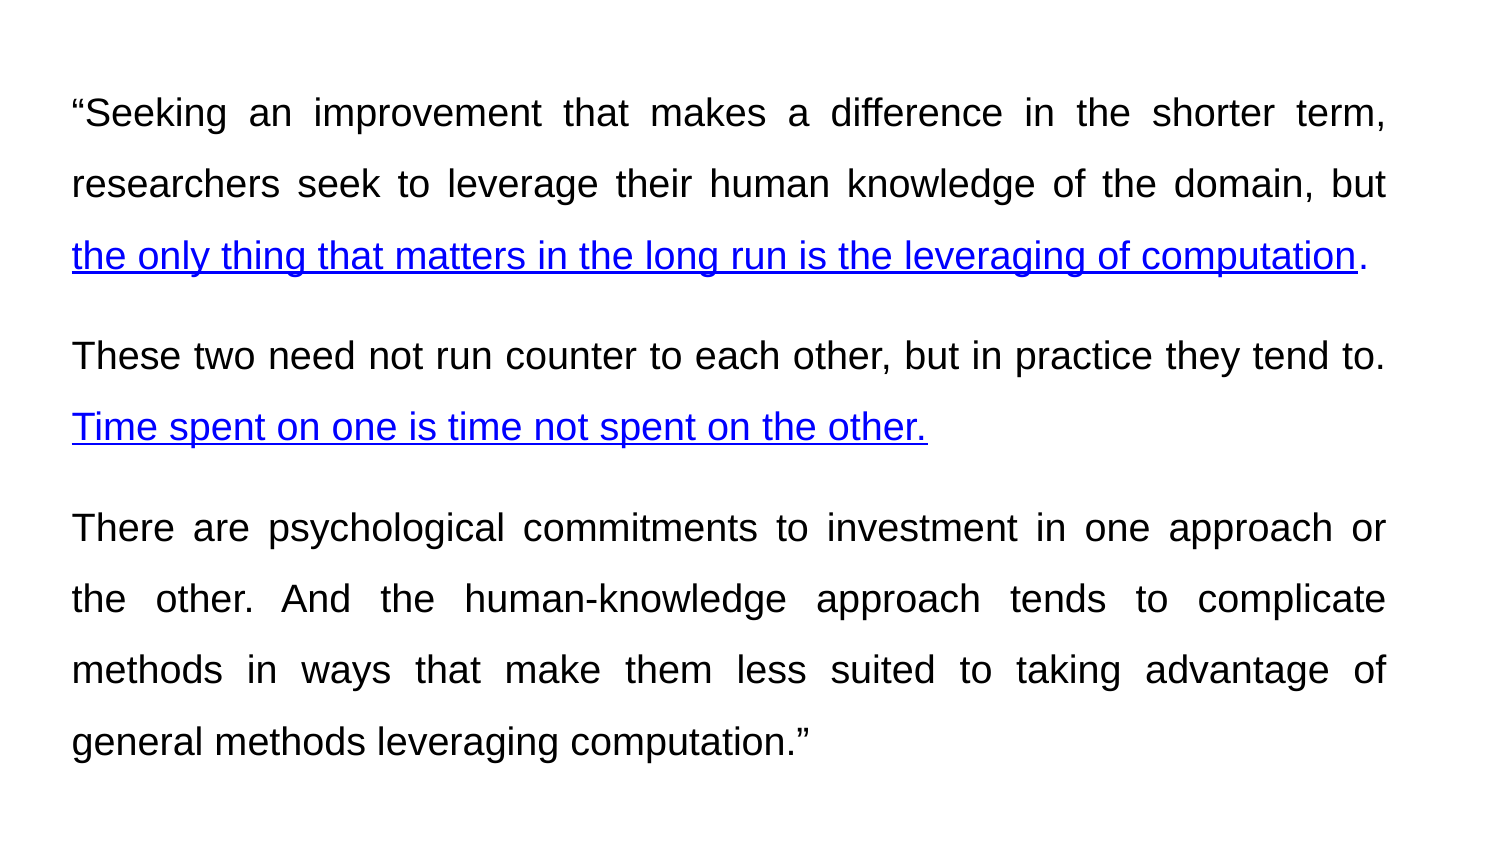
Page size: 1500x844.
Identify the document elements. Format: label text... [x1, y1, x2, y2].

text_box “Seeking an improvement that makes a difference in the shorter term, researchers seek to leverage their human knowledge of the domain, but the only thing that matters in the long run is the leveraging of computation. These two need not run counter to each other, but in practice they tend to. Time spent on one is time not spent on the other. There are psychological commitments to investment in one approach or the other. And the human-knowledge approach tends to complicate methods in ways that make them less suited to taking advantage of general methods leveraging computation.” [56, 48, 1403, 778]
